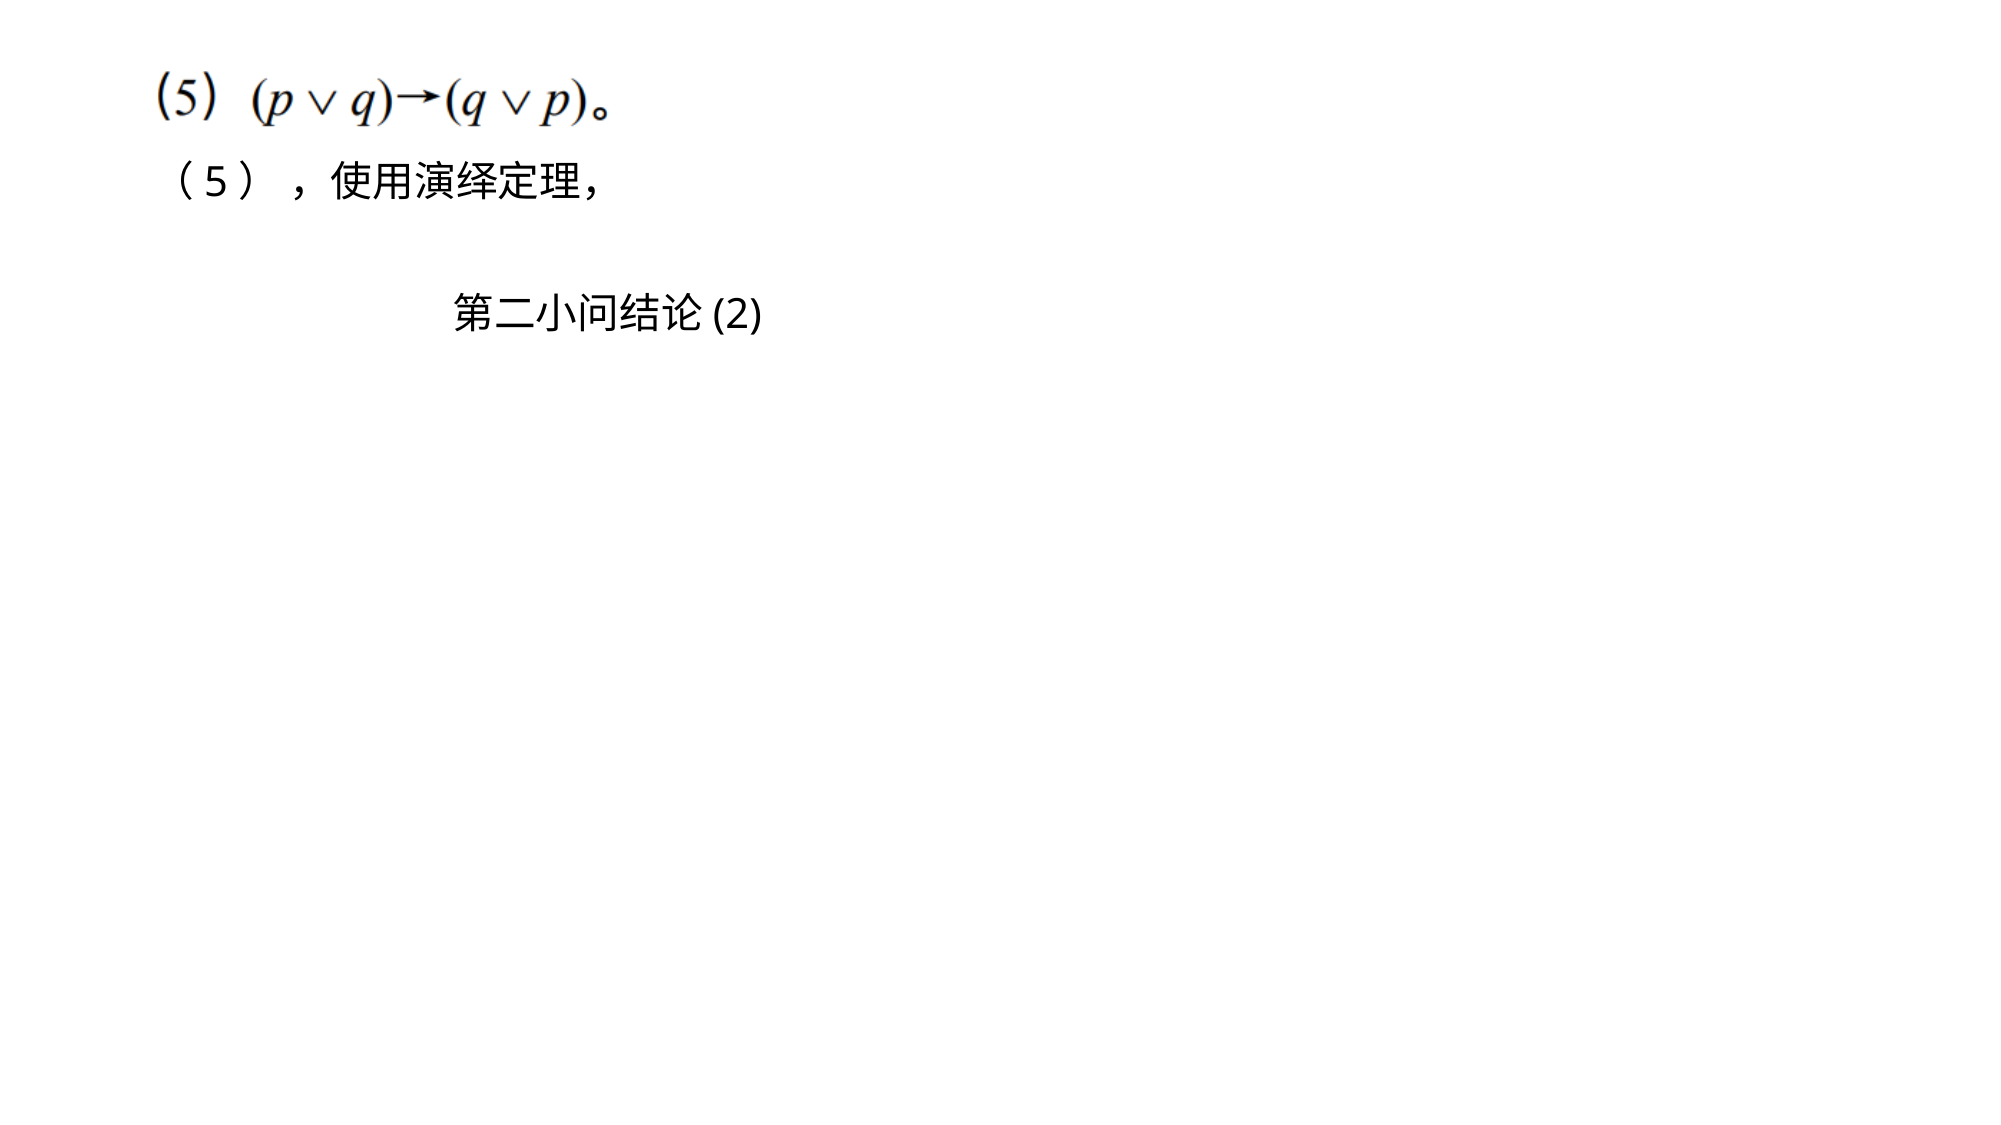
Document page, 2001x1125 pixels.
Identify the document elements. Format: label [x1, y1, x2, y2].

picture [137, 60, 627, 135]
